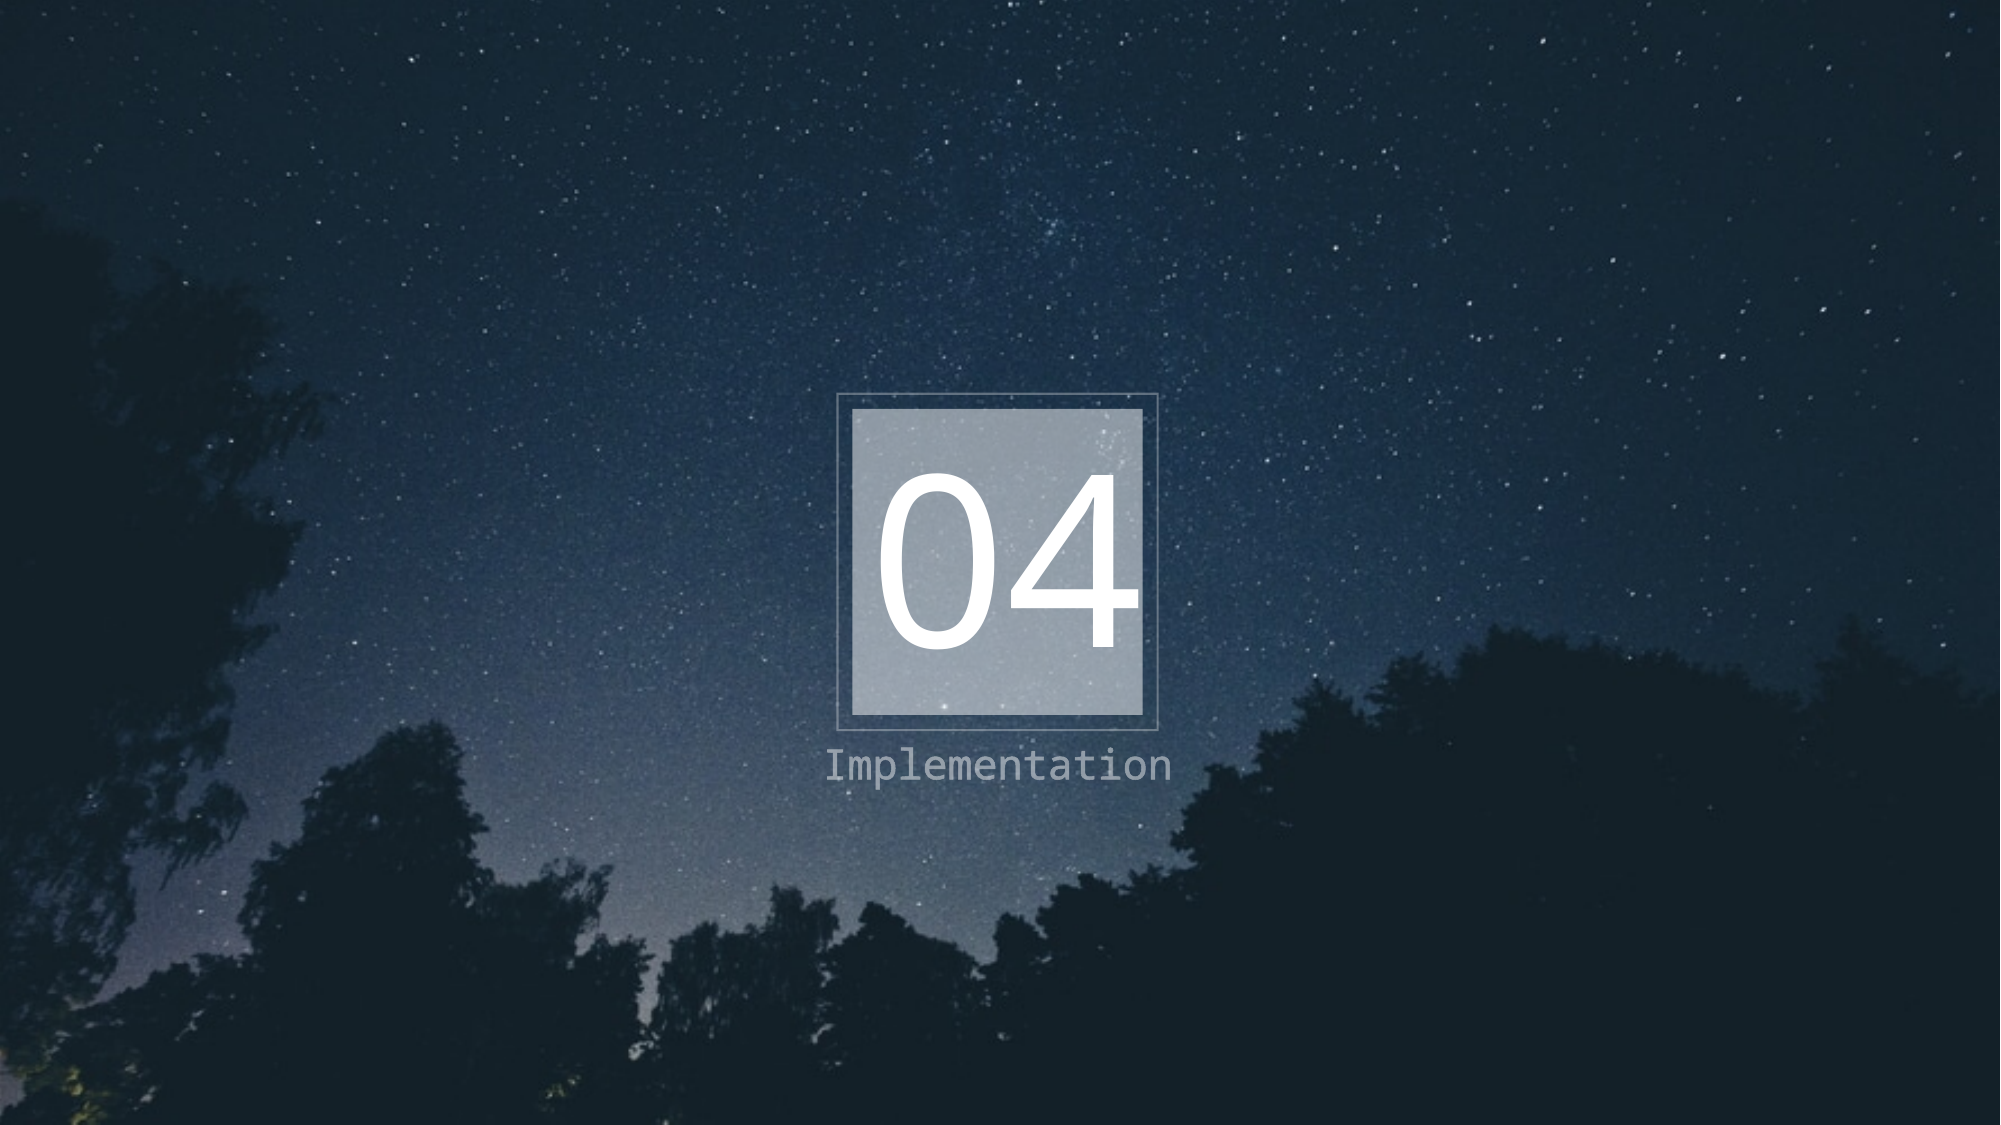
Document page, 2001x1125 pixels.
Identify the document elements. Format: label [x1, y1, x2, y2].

text_box [837, 393, 1167, 731]
picture [0, 0, 2000, 1125]
